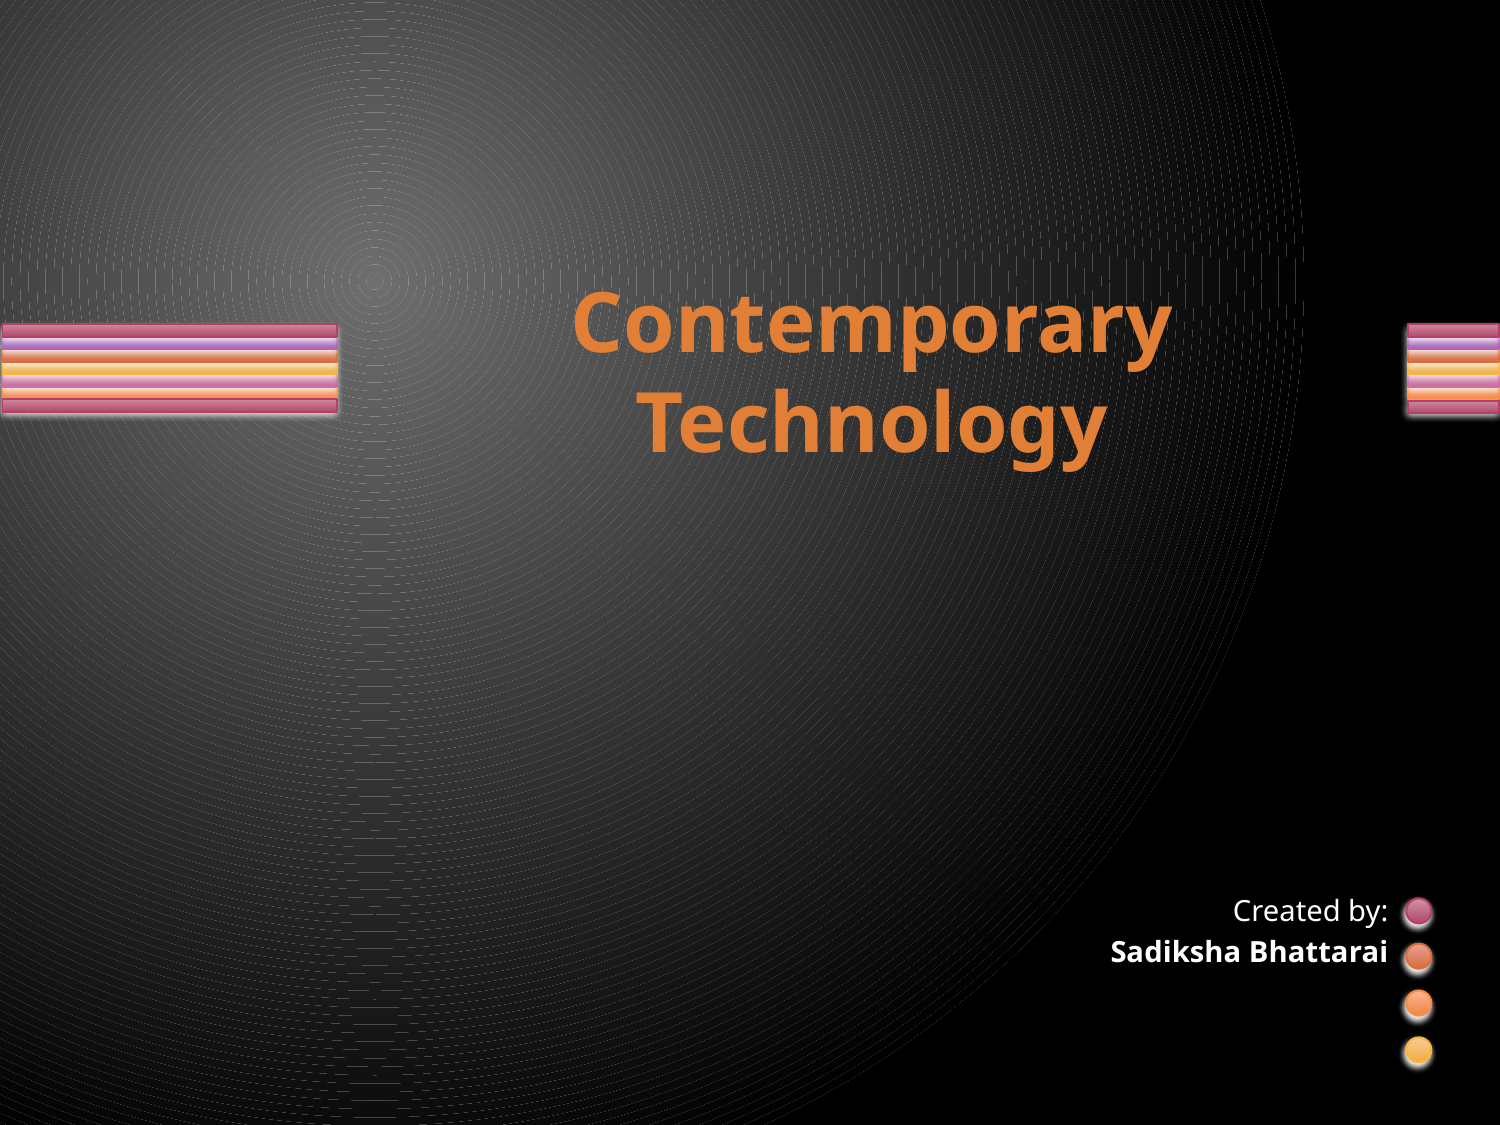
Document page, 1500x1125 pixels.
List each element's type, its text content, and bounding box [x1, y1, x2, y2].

text_box [1405, 897, 1433, 925]
text_box [1405, 1036, 1433, 1064]
subtitle Created by: Sadiksha Bhattarai [75, 885, 1404, 1011]
text_box [1405, 989, 1433, 1017]
text_box [1405, 942, 1433, 970]
title Contemporary Technology [337, 125, 1407, 613]
